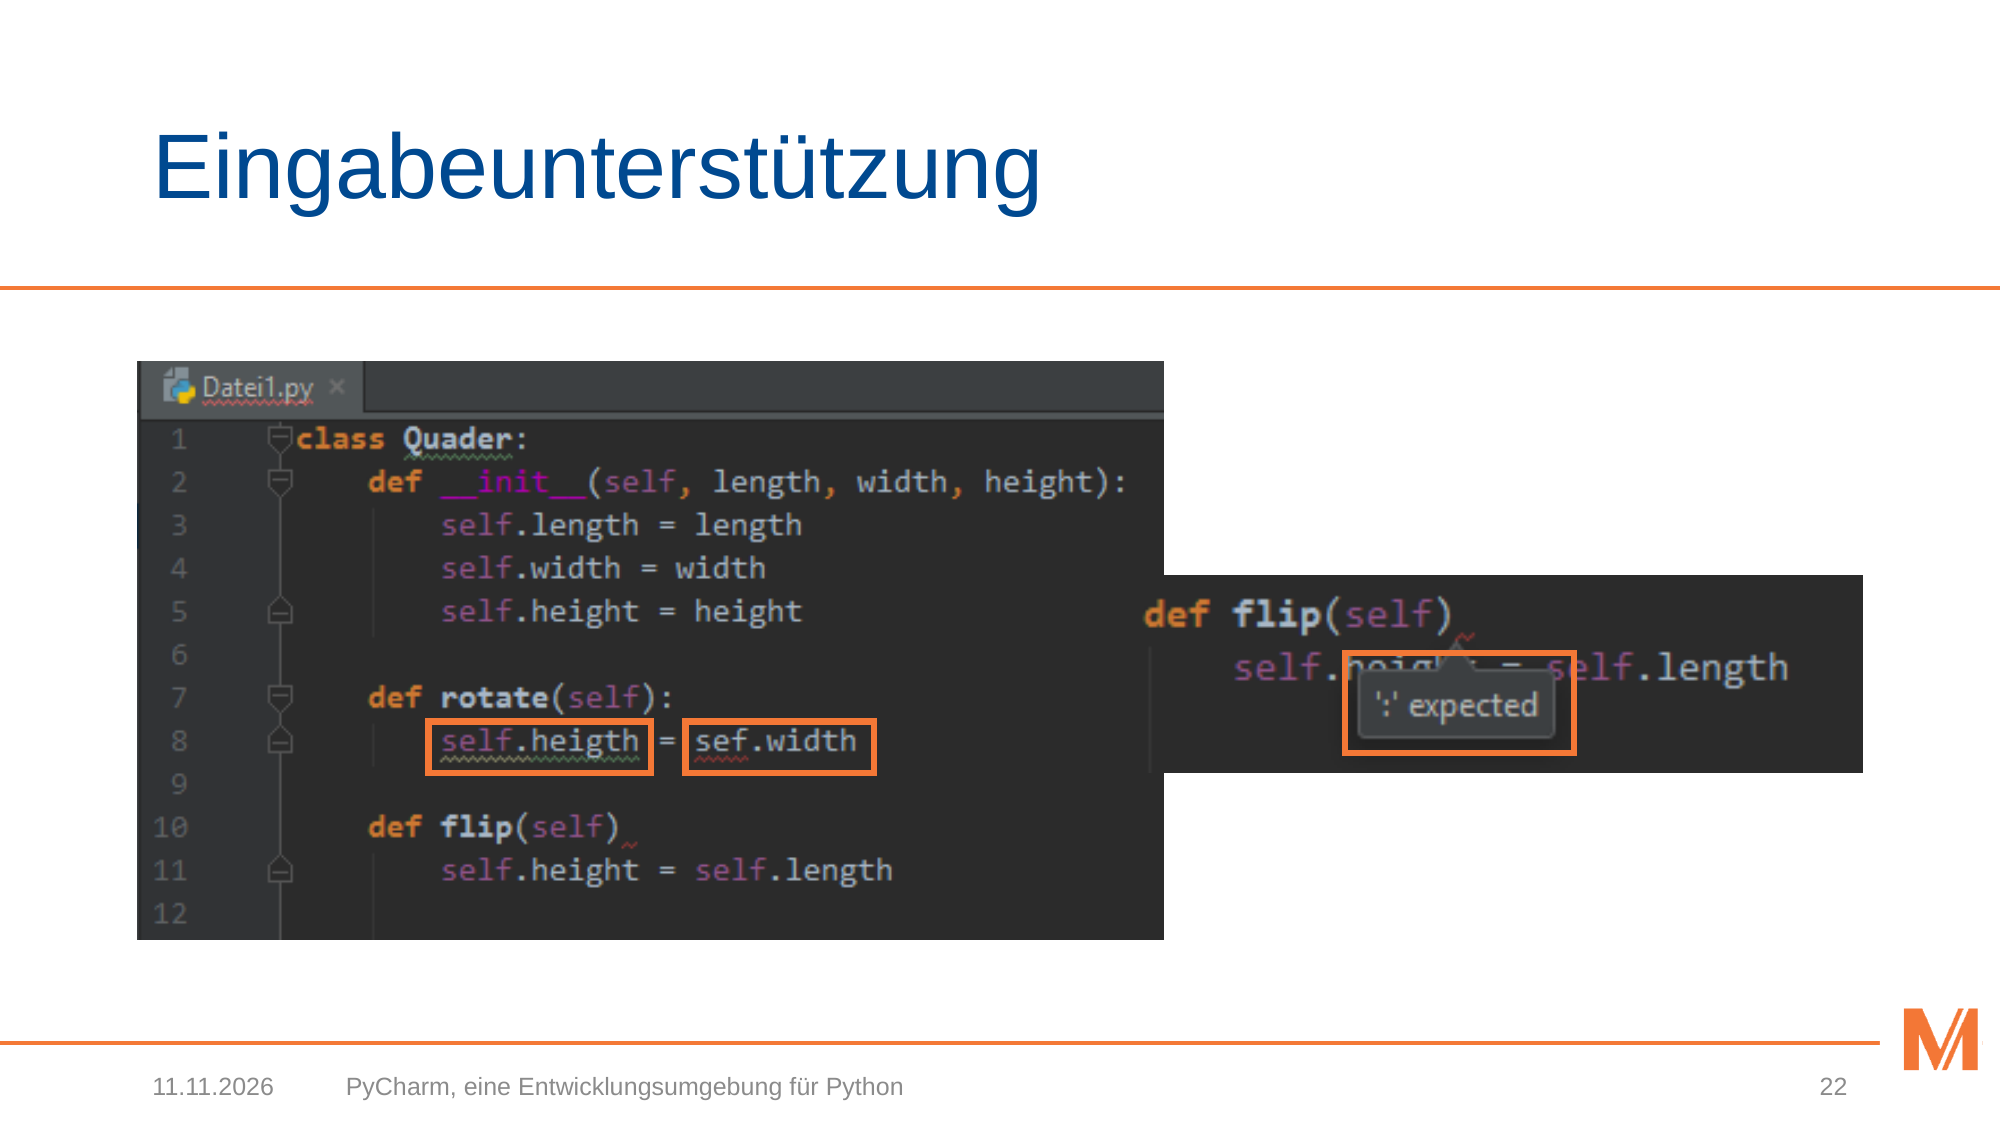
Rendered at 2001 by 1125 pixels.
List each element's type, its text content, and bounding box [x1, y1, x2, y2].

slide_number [137, 1055, 313, 1116]
footer PyCharm, eine Entwicklungsumgebung für Python [330, 1055, 1721, 1116]
picture [1879, 989, 1982, 1097]
picture [1116, 575, 1863, 773]
slide_number 22 [1743, 1055, 1863, 1116]
title Eingabeunterstützung [137, 59, 1863, 278]
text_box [137, 361, 1164, 940]
